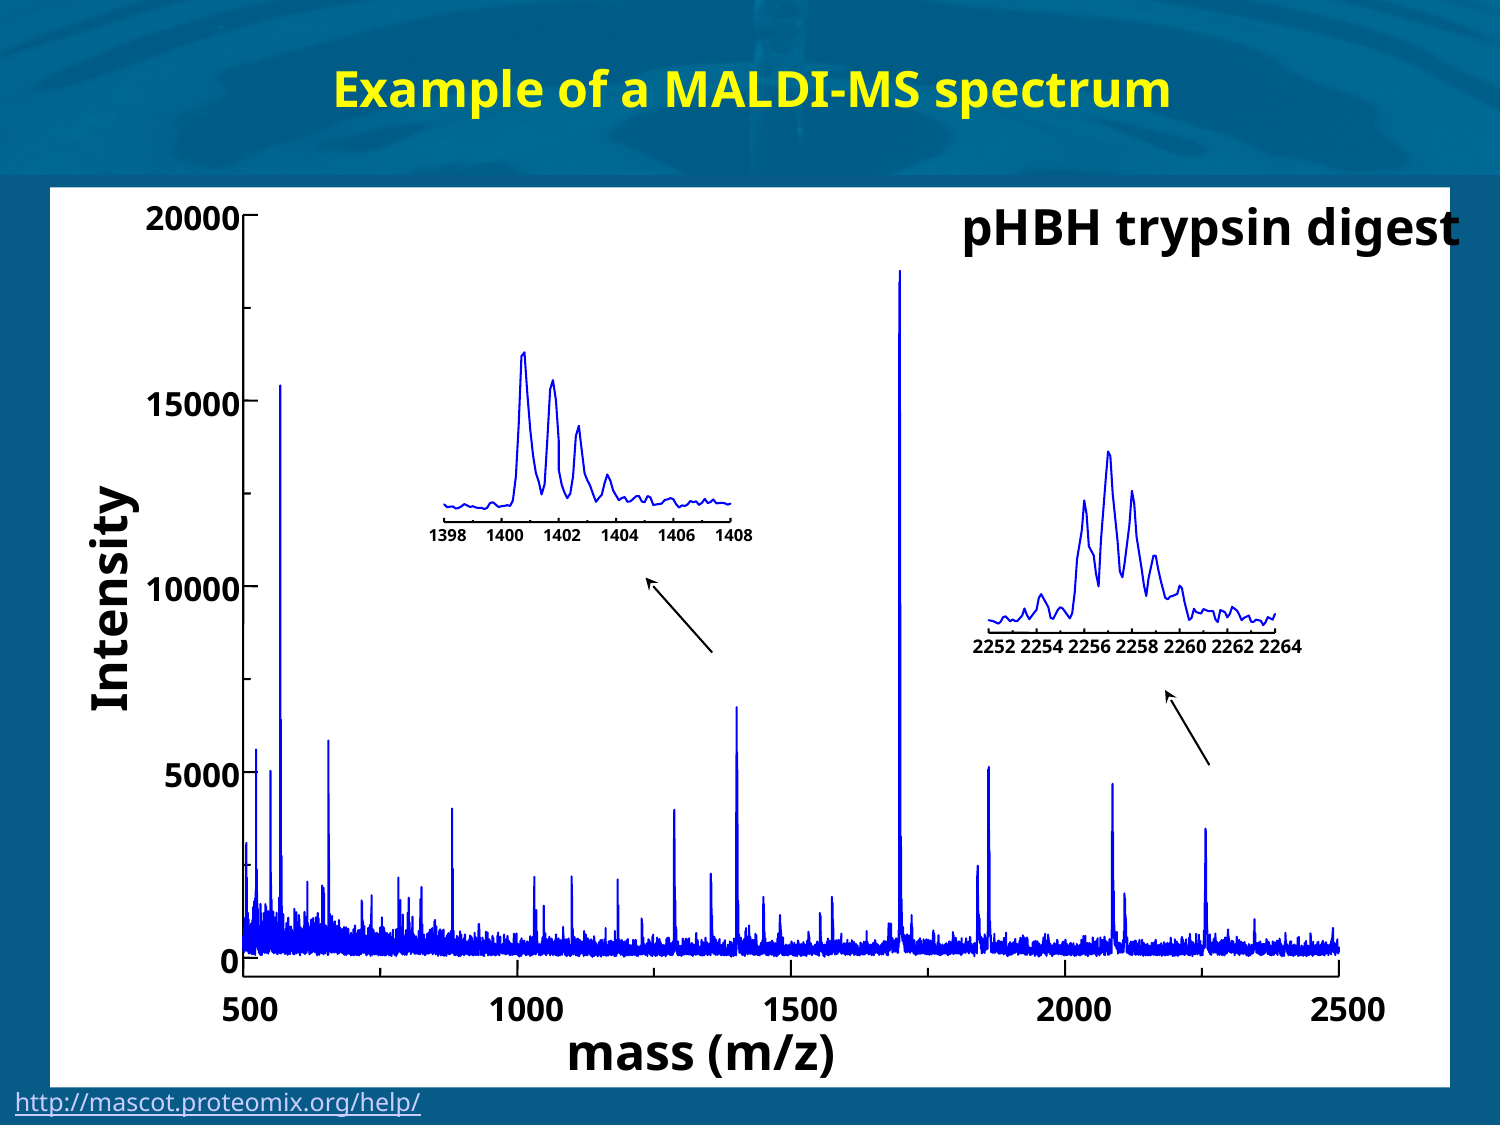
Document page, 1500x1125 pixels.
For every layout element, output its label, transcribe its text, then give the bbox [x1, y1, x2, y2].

text_box 20000 [130, 189, 256, 245]
text_box [734, 707, 763, 956]
text_box [651, 809, 679, 957]
text_box [371, 895, 392, 956]
text_box http://mascot.proteomix.org/help/ [0, 1079, 750, 1125]
text_box [625, 918, 652, 956]
text_box 10000 [244, 560, 256, 586]
text_box [599, 879, 625, 957]
text_box [1165, 690, 1177, 704]
text_box [1176, 828, 1212, 957]
text_box Example of a MALDI-MS spectrum [317, 49, 1188, 125]
text_box 2000 [1021, 980, 1128, 1036]
text_box [259, 770, 277, 955]
text_box [850, 931, 881, 956]
text_box [974, 766, 1007, 956]
text_box [312, 740, 332, 956]
text_box [276, 385, 295, 955]
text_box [958, 451, 1317, 665]
text_box 10000 [244, 587, 256, 616]
text_box [502, 933, 526, 957]
text_box [762, 896, 791, 957]
text_box [243, 749, 259, 955]
text_box pHBH trypsin digest [946, 187, 1477, 263]
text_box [413, 352, 769, 553]
text_box [574, 931, 600, 957]
text_box mass (m/z) [550, 1012, 852, 1088]
text_box [1284, 932, 1322, 957]
text_box [911, 915, 943, 956]
text_box [1141, 937, 1176, 956]
text_box 5000 [244, 773, 256, 802]
text_box [434, 808, 456, 956]
text_box [1006, 935, 1040, 957]
text_box [1107, 783, 1141, 956]
text_box [678, 932, 707, 956]
text_box [1321, 927, 1339, 956]
text_box 15000 [130, 375, 243, 431]
text_box 2500 [1294, 980, 1402, 1036]
text_box 0 [205, 932, 255, 988]
text_box [391, 877, 413, 957]
text_box [1247, 919, 1284, 957]
text_box [550, 876, 575, 957]
text_box 1500 [747, 980, 854, 1036]
text_box [412, 886, 435, 956]
text_box [1211, 929, 1247, 956]
text_box 5000 [244, 746, 256, 772]
text_box 10000 [130, 560, 243, 616]
text_box [294, 881, 313, 956]
text_box [332, 915, 351, 955]
text_box [942, 932, 975, 957]
text_box [1073, 935, 1107, 957]
text_box [351, 900, 372, 956]
text_box Intensity [69, 470, 145, 728]
text_box 5000 [148, 746, 243, 802]
text_box 1000 [473, 980, 580, 1036]
text_box [880, 270, 912, 956]
text_box [1040, 933, 1073, 957]
text_box [645, 577, 659, 591]
text_box [525, 876, 550, 956]
text_box 500 [206, 980, 294, 1036]
text_box [820, 896, 851, 957]
text_box 15000 [244, 401, 256, 431]
text_box [791, 912, 821, 957]
text_box [50, 187, 1450, 1088]
text_box 15000 [244, 375, 256, 400]
text_box [479, 928, 502, 957]
text_box [706, 873, 735, 957]
text_box [456, 923, 480, 957]
